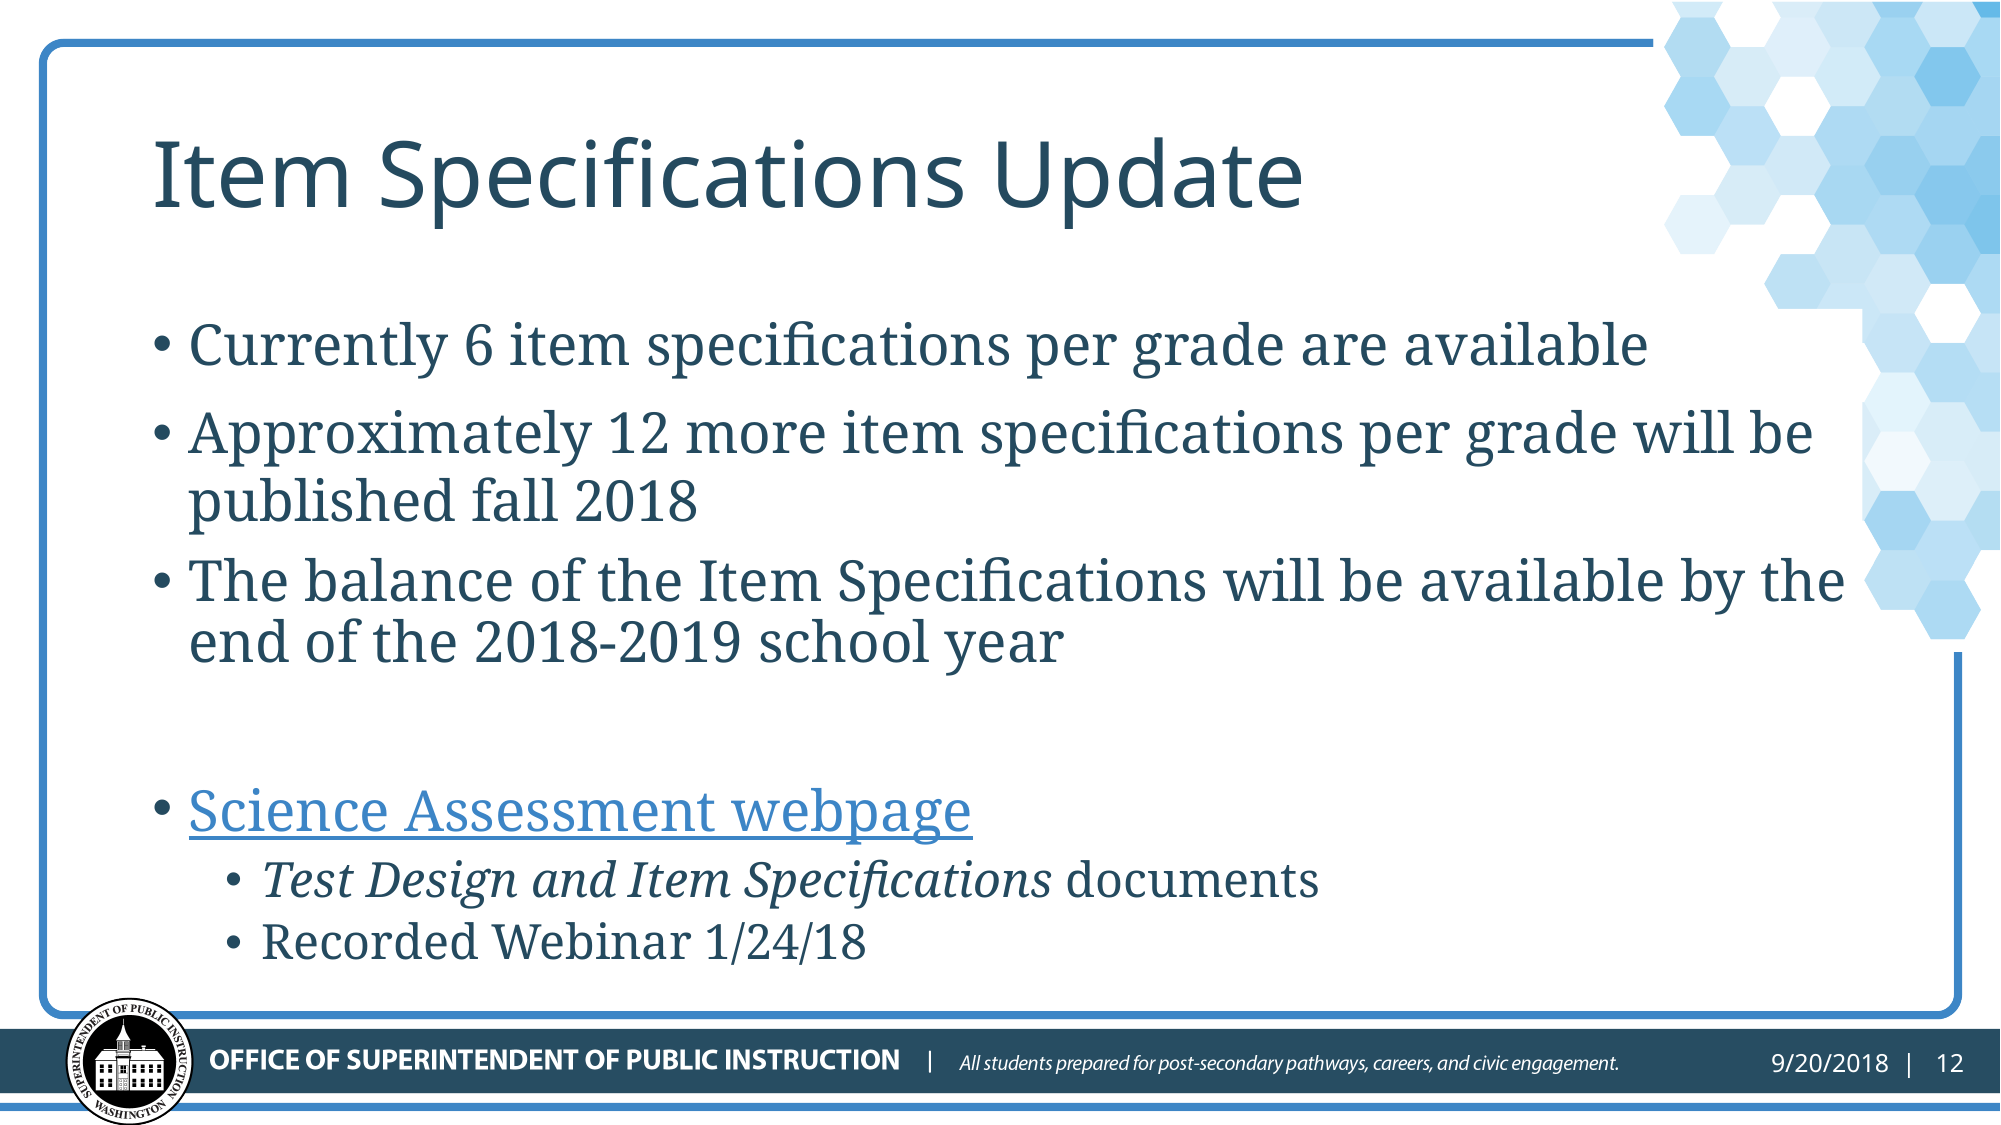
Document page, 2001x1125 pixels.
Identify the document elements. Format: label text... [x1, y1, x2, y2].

title Item Specifications Update [137, 69, 1863, 287]
list Currently 6 item specifications per grade are available Approximately 12 more item specifications per grade will be published fall 2018 The balance of the Item Specifications will be available by the end of the 2018-2019 school year Science Assessment webpage Test Design and Item Specifications documents Recorded Webinar 1/24/18 [137, 308, 1863, 982]
picture [0, 0, 2000, 1125]
